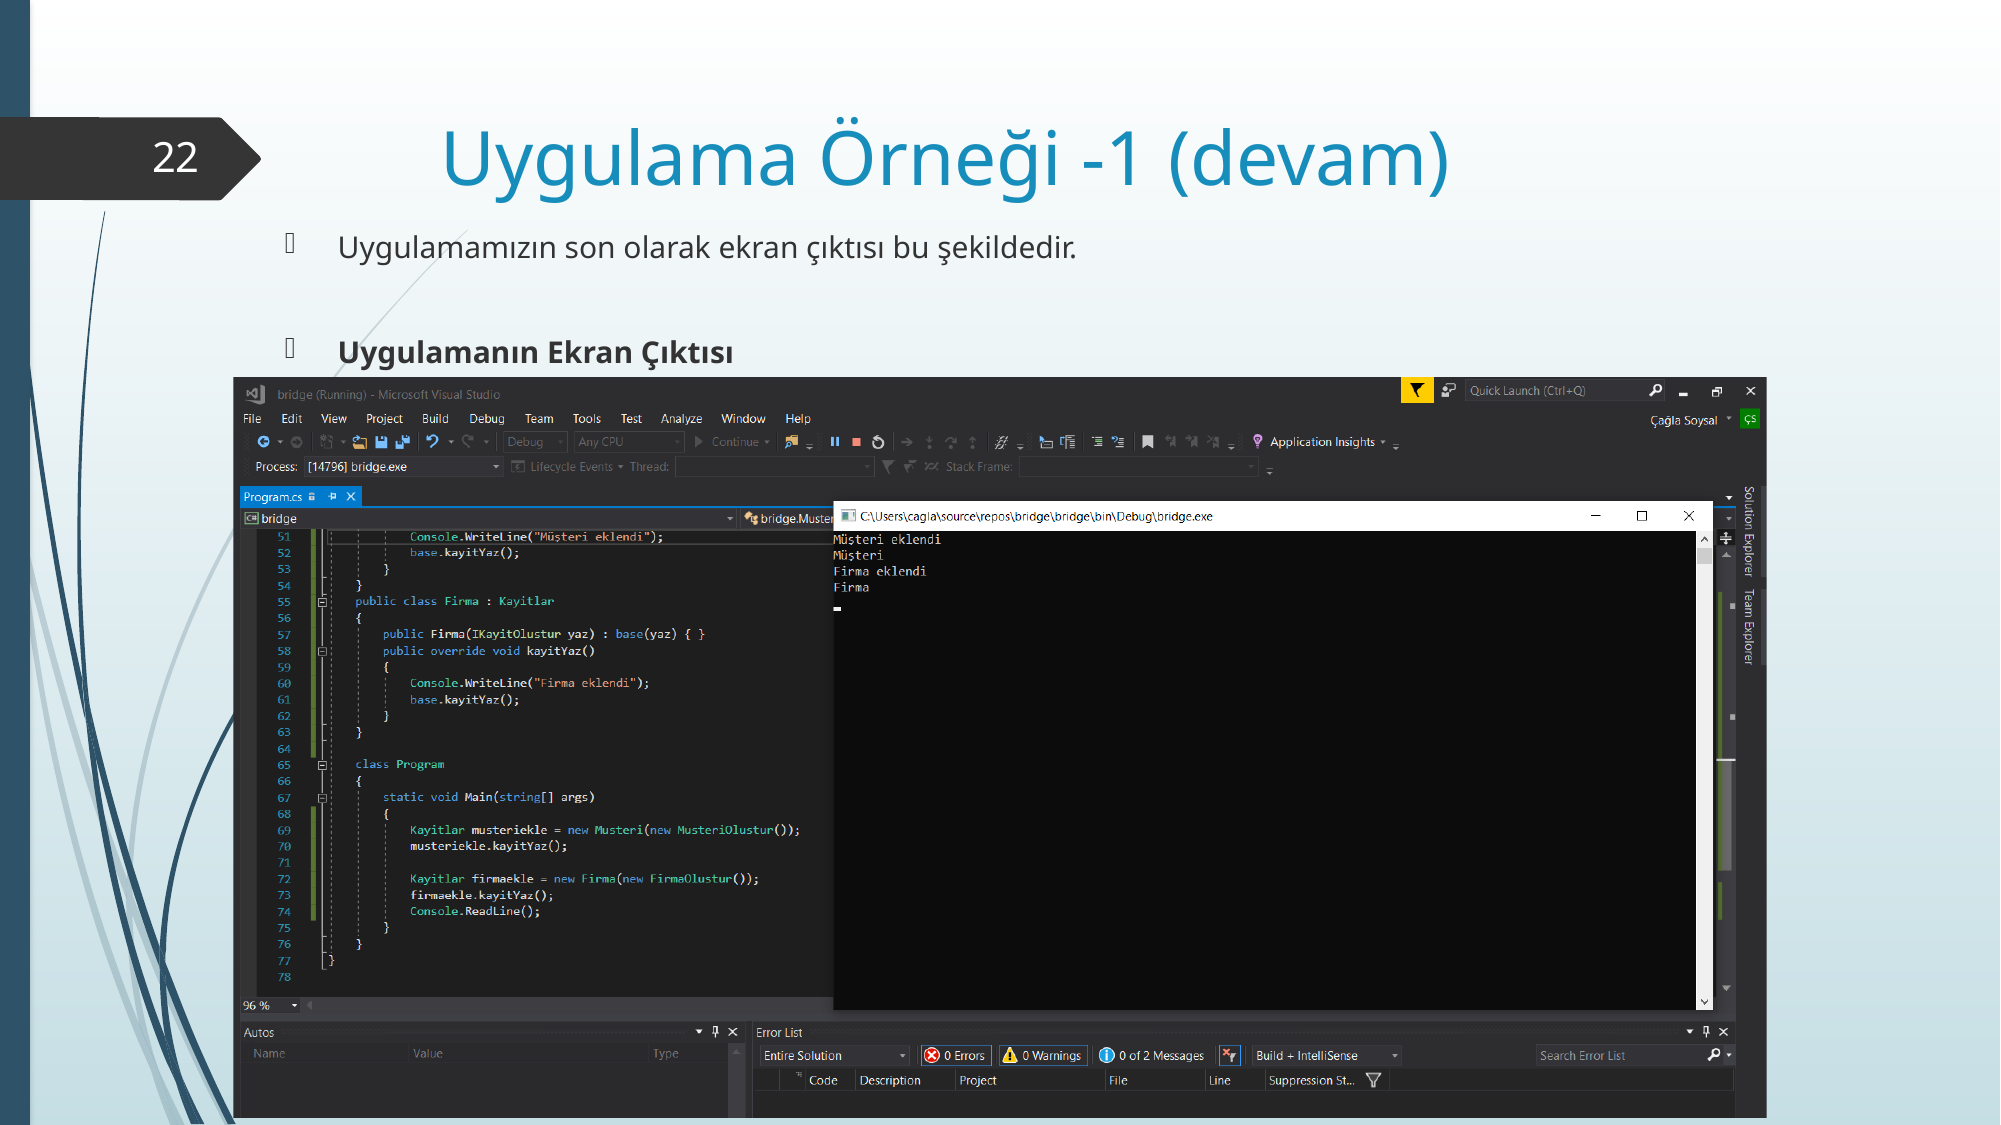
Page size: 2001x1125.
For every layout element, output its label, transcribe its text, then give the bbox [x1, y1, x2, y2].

picture [233, 376, 1767, 1118]
title Uygulama Örneği -1 (devam) [425, 102, 1888, 313]
list Uygulamamızın son olarak ekran çıktısı bu şekildedir. Uygulamanın Ekran Çıktısı [269, 220, 1854, 378]
slide_number 22 [87, 129, 216, 190]
